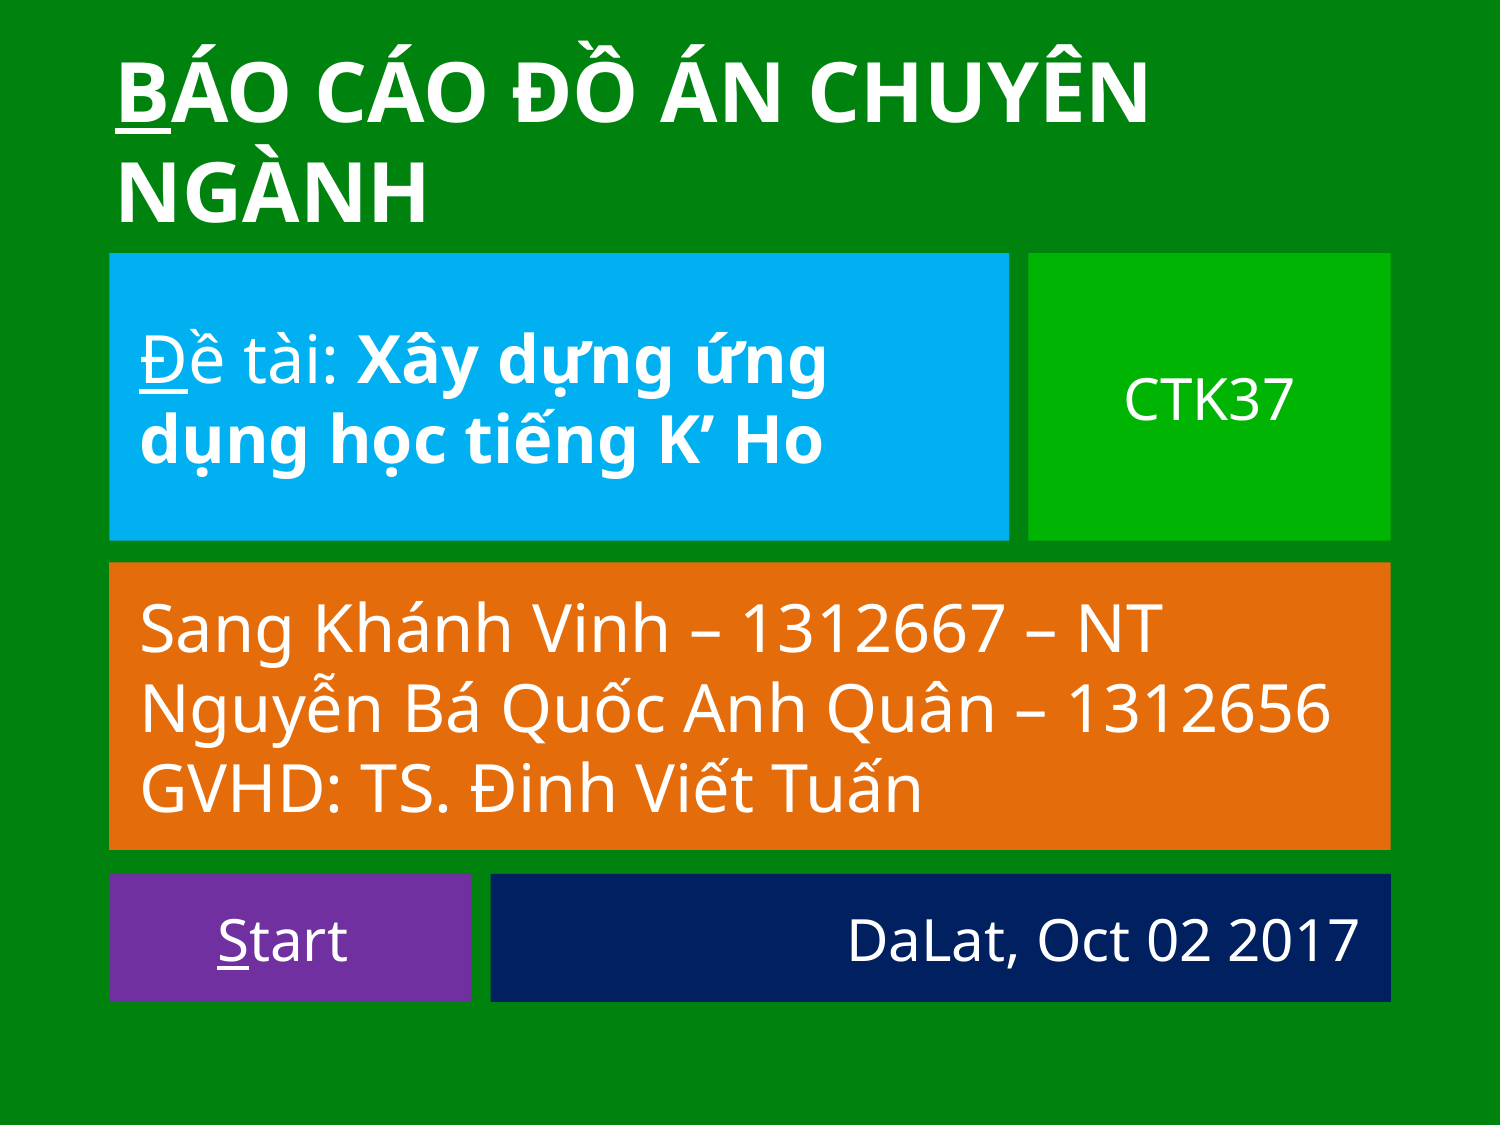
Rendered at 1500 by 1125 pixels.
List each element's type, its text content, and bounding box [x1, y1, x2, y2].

text_box Sang Khánh Vinh – 1312667 – NT Nguyễn Bá Quốc Anh Quân – 1312656 GVHD: TS. Đinh Viết Tuấn [107, 560, 1393, 852]
title BÁO CÁO ĐỒ ÁN CHUYÊN NGÀNH [99, 45, 1400, 233]
text_box Start [107, 872, 474, 1004]
text_box Đề tài: Xây dựng ứng dụng học tiếng K’ Ho [107, 251, 1011, 543]
text_box DaLat, Oct 02 2017 [489, 872, 1393, 1004]
text_box CTK37 [1026, 251, 1393, 543]
